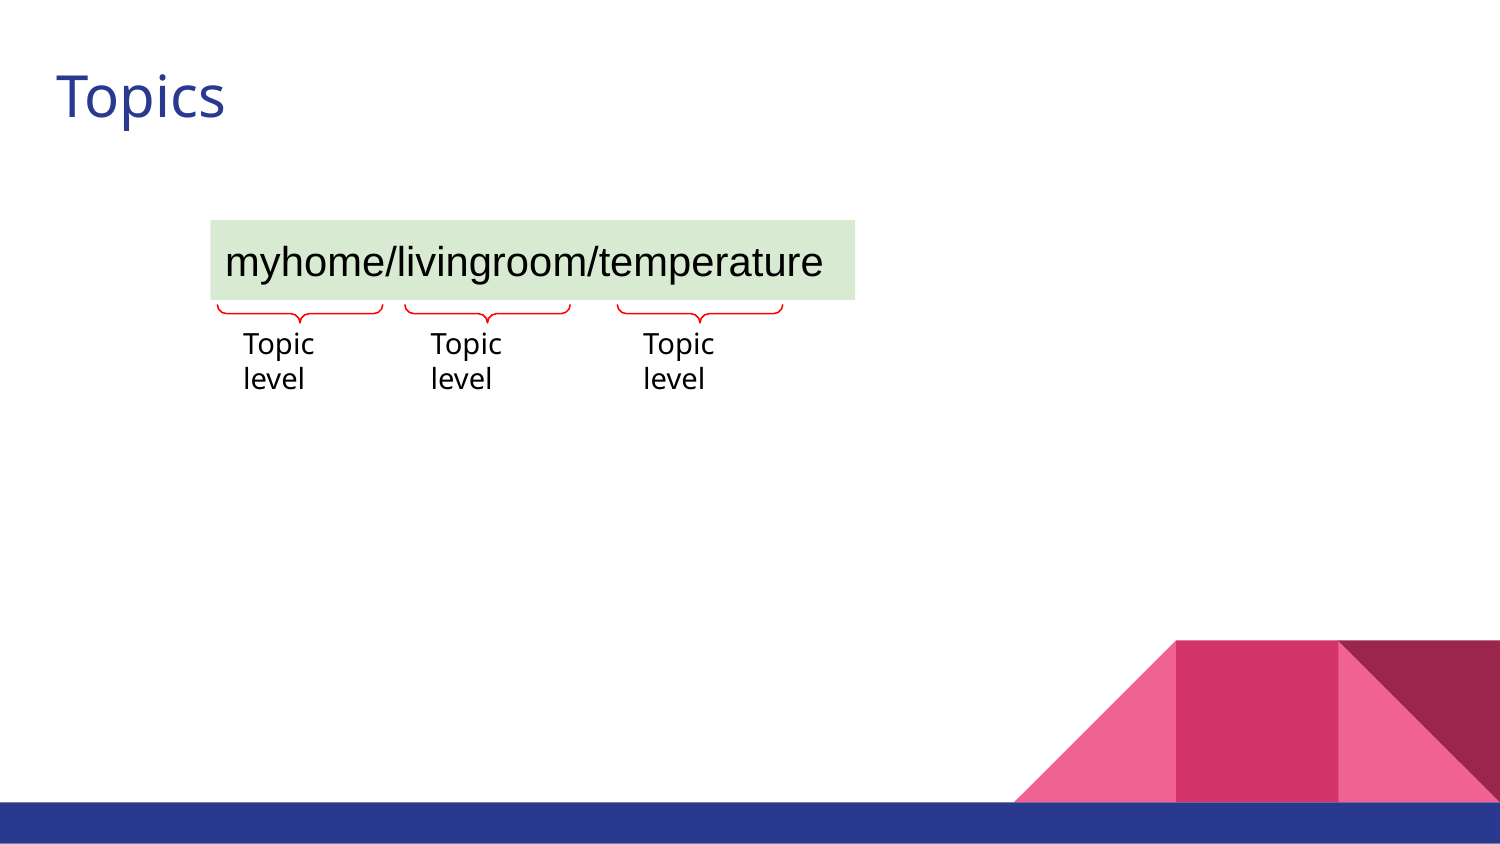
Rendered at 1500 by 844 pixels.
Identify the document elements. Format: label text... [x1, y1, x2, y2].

text_box Topic level [415, 310, 587, 411]
text_box [217, 304, 383, 323]
title Topics [41, 44, 1440, 144]
text_box Topic level [628, 310, 799, 411]
text_box [404, 304, 571, 323]
text_box myhome/livingroom/temperature [210, 219, 856, 300]
text_box [617, 304, 783, 323]
text_box Topic level [228, 310, 399, 411]
